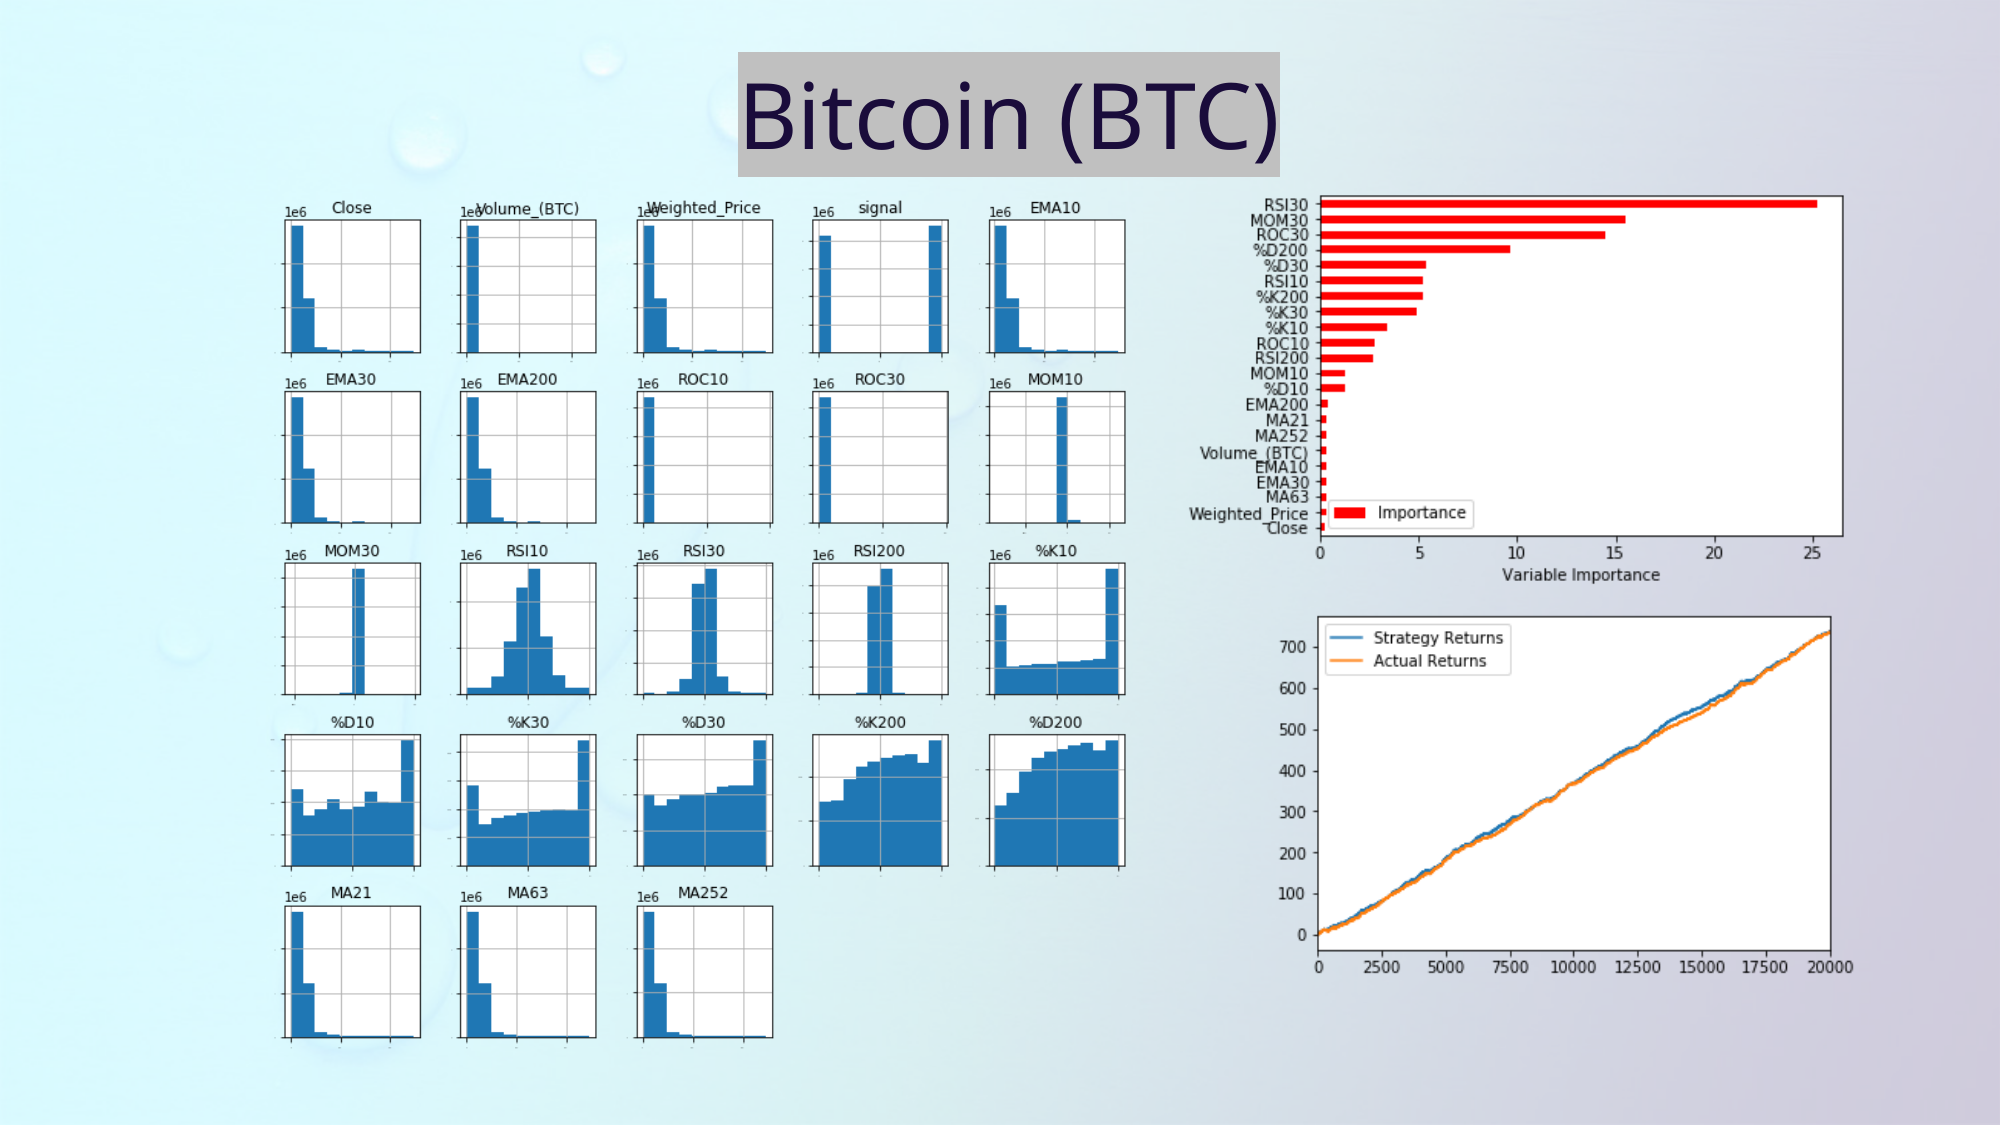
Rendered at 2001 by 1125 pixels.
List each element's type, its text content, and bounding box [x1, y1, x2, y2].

text_box Bitcoin (BTC) [723, 60, 1891, 180]
picture [262, 192, 1133, 1056]
picture [1177, 180, 1858, 595]
picture [1267, 601, 1864, 987]
